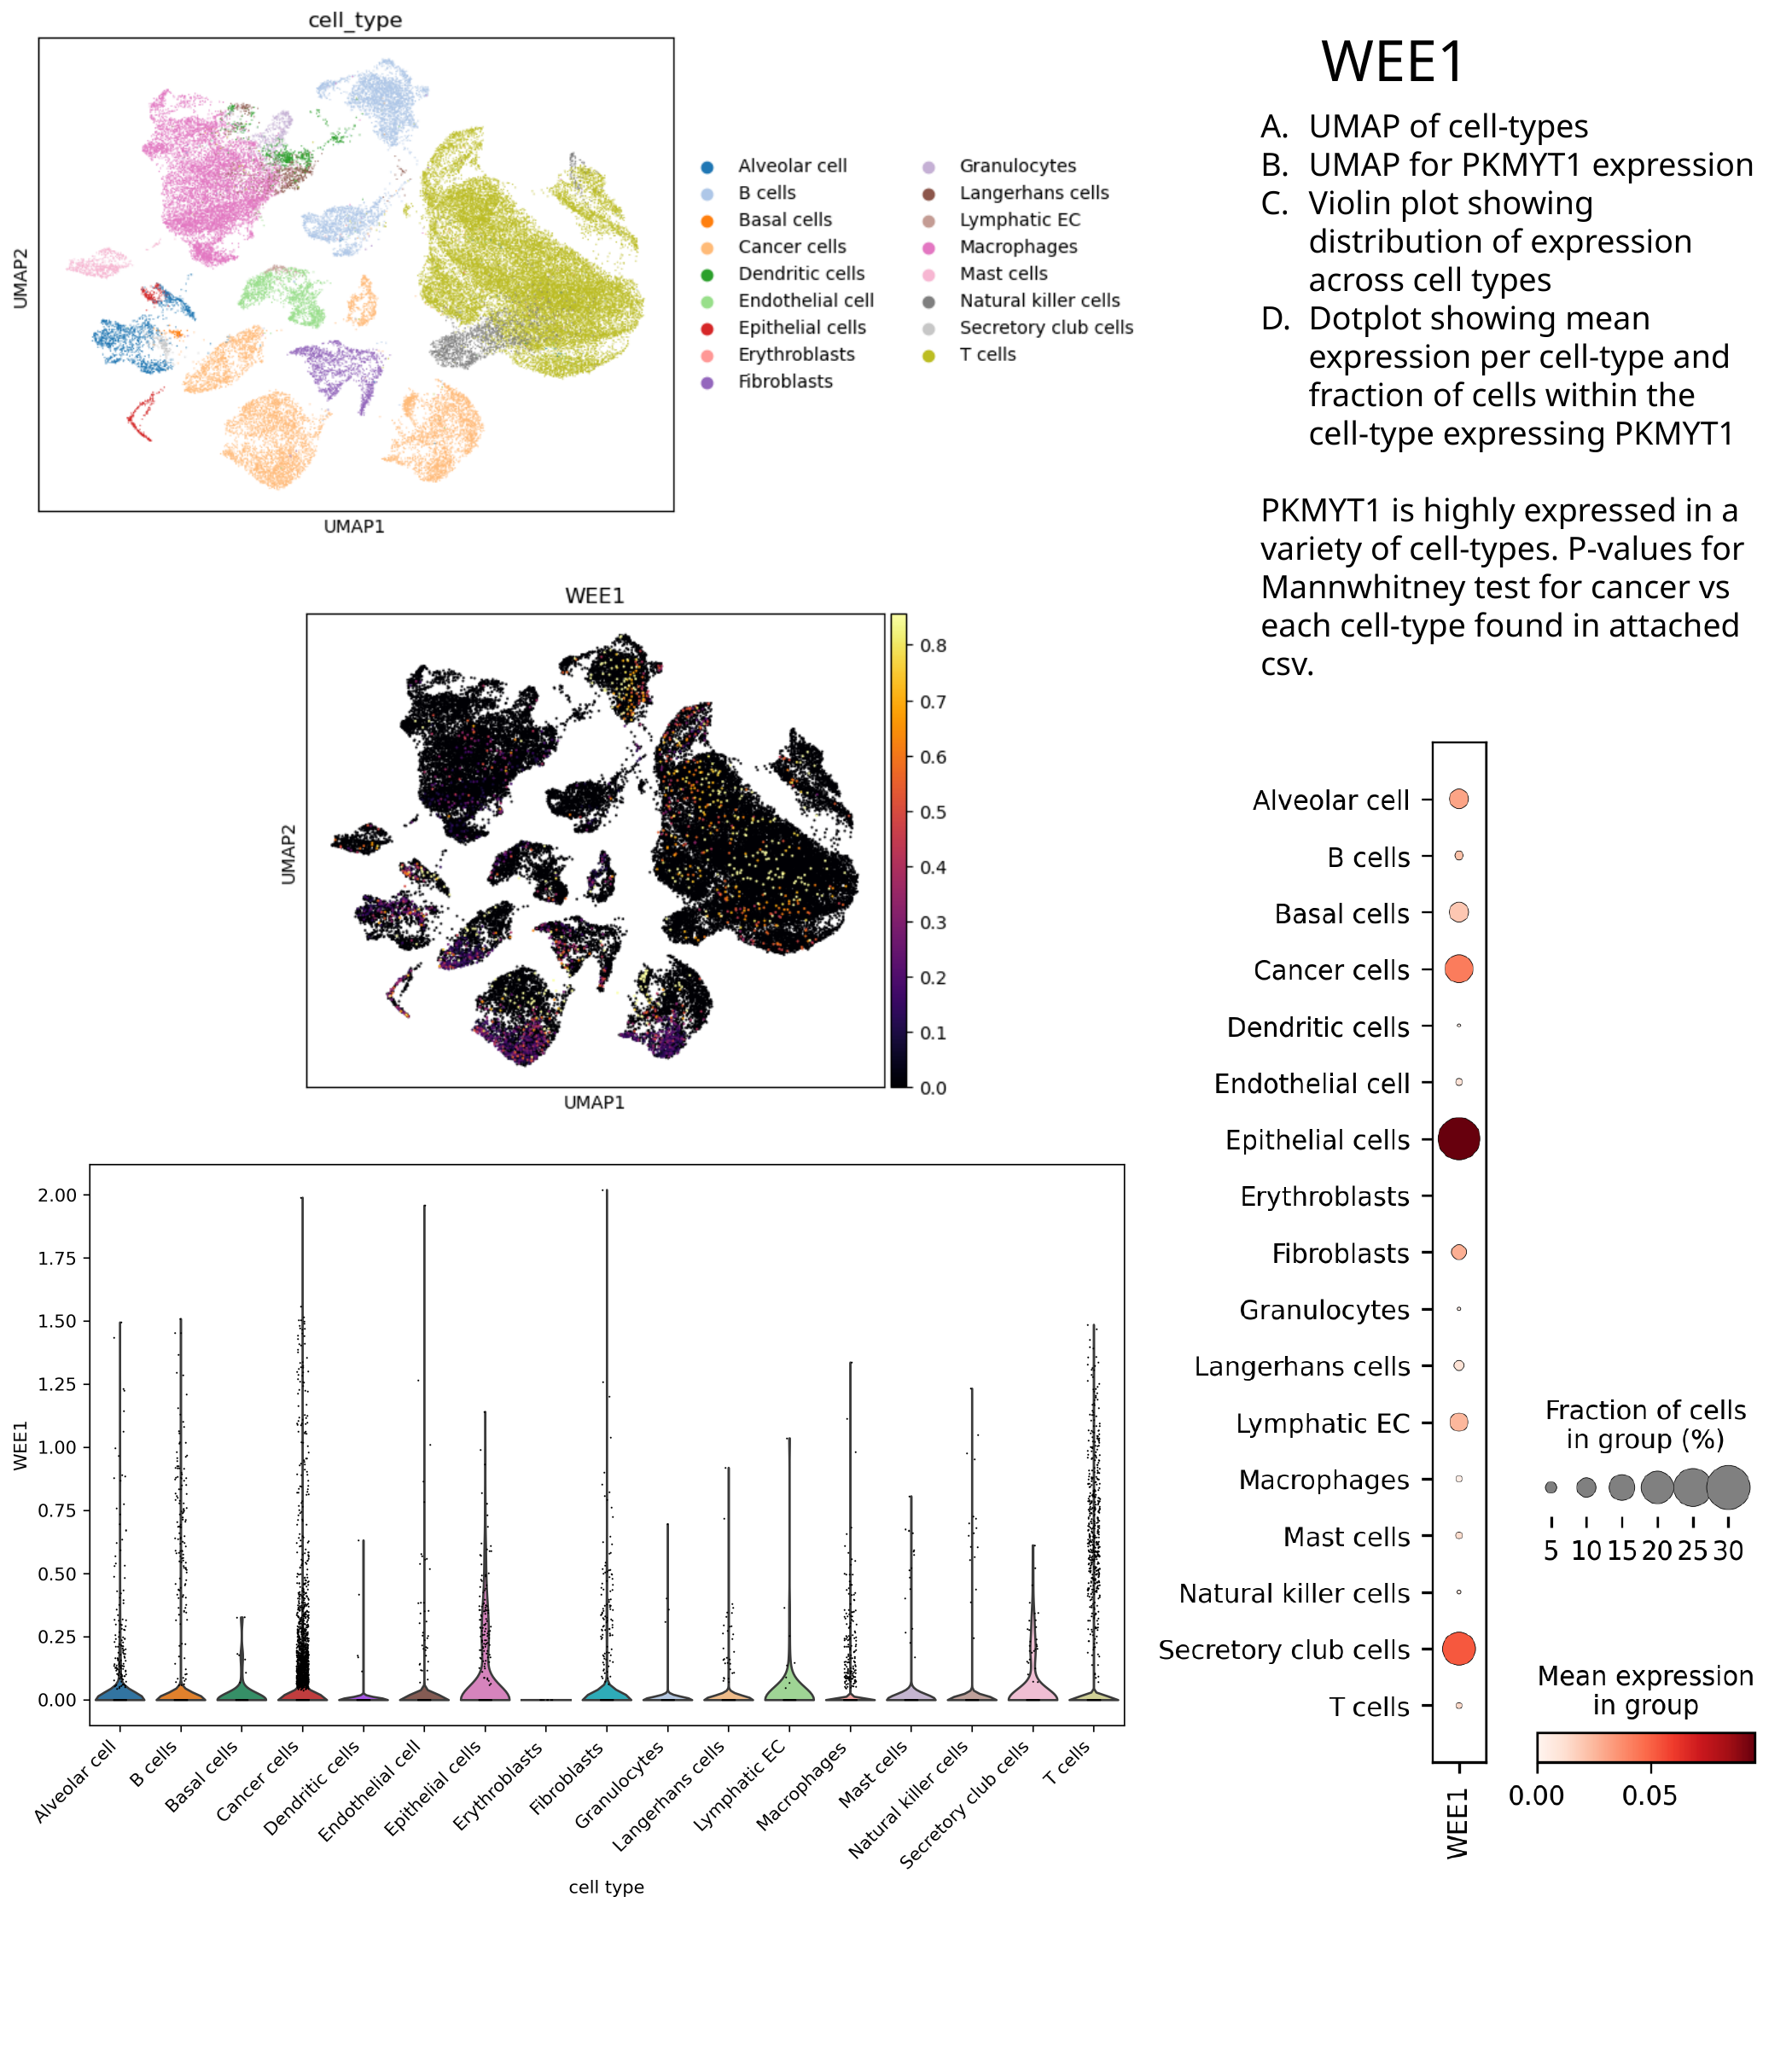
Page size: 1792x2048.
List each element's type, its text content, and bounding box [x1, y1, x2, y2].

text_box WEE1 [1309, 18, 1715, 99]
picture [0, 0, 1777, 1911]
picture [267, 575, 960, 1126]
text_box UMAP of cell-types UMAP for PKMYT1 expression Violin plot showing distribution of expression across cell types Dotplot showing mean expression per cell-type and fraction of cells within the cell-type expressing PKMYT1 PKMYT1 is highly expressed in a variety of cell-types. P-values for Mannwhitney test for cancer vs each cell-type found in attached csv. [1248, 99, 1777, 548]
